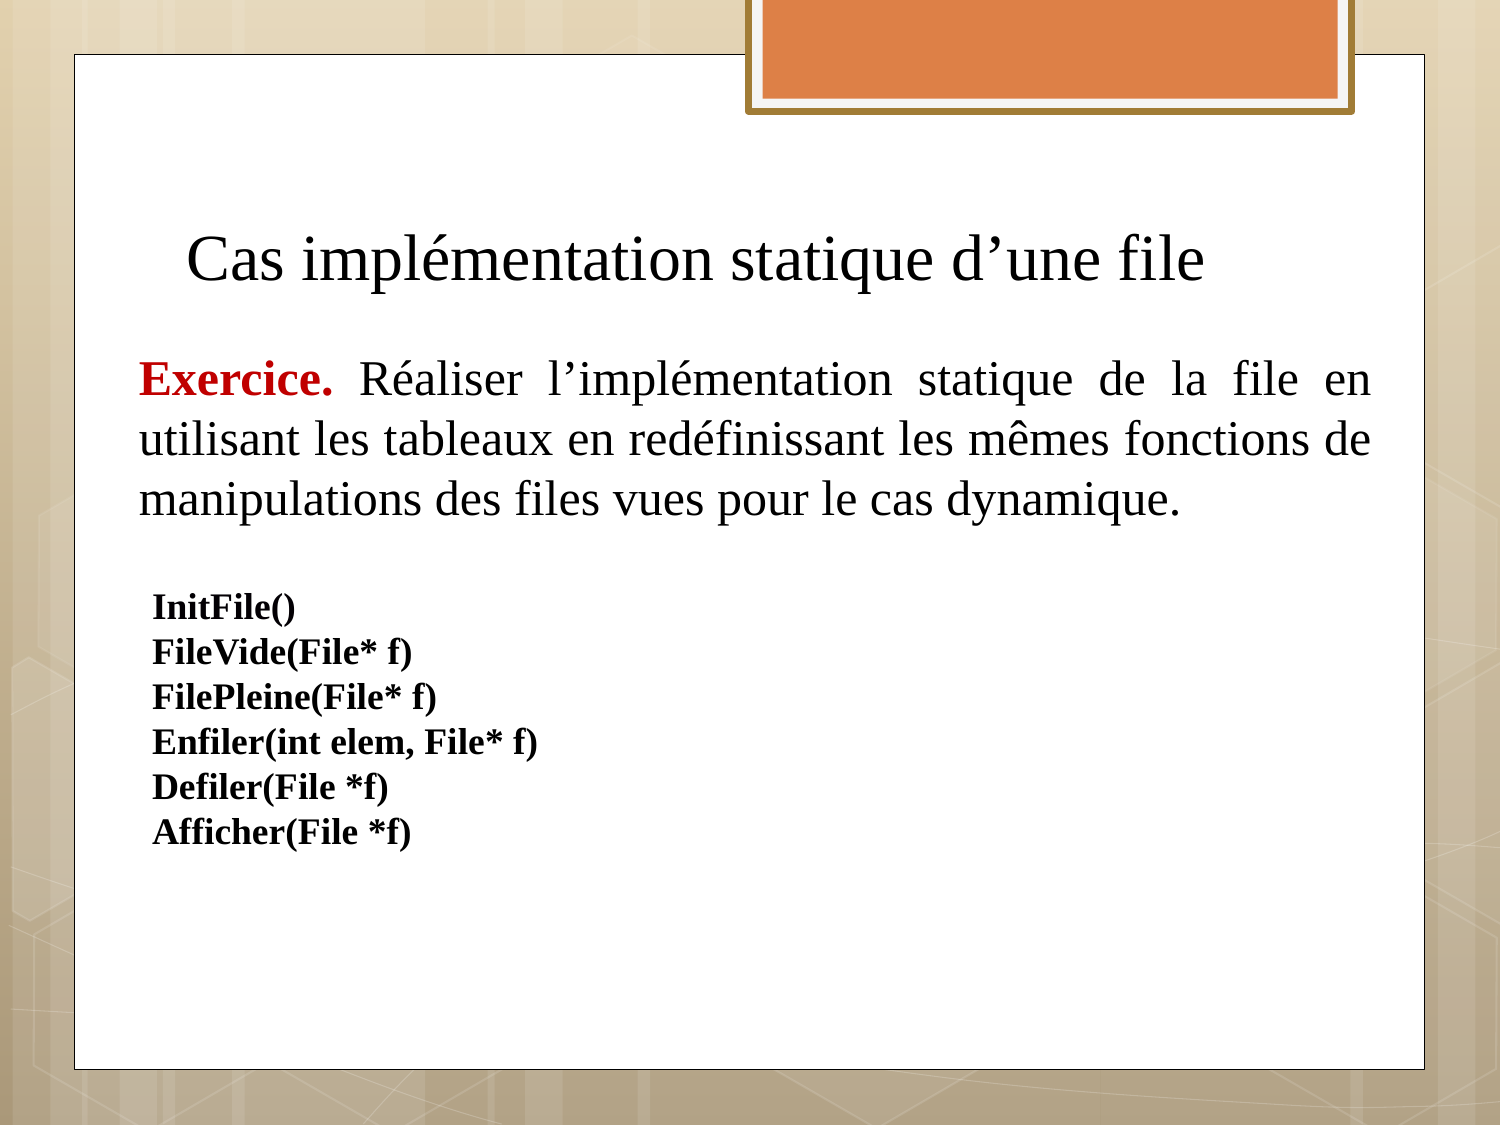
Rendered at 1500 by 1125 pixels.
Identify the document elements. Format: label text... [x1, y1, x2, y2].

text_box InitFile() FileVide(File* f) FilePleine(File* f) Enfiler(int elem, File* f) Defiler(File *f) Afficher(File *f) [137, 574, 554, 859]
title Cas implémentation statique d’une file [171, 160, 1235, 302]
text_box Exercice. Réaliser l’implémentation statique de la file en utilisant les tableaux en redéfinissant les mêmes fonctions de manipulations des files vues pour le cas dynamique. [123, 338, 1388, 533]
